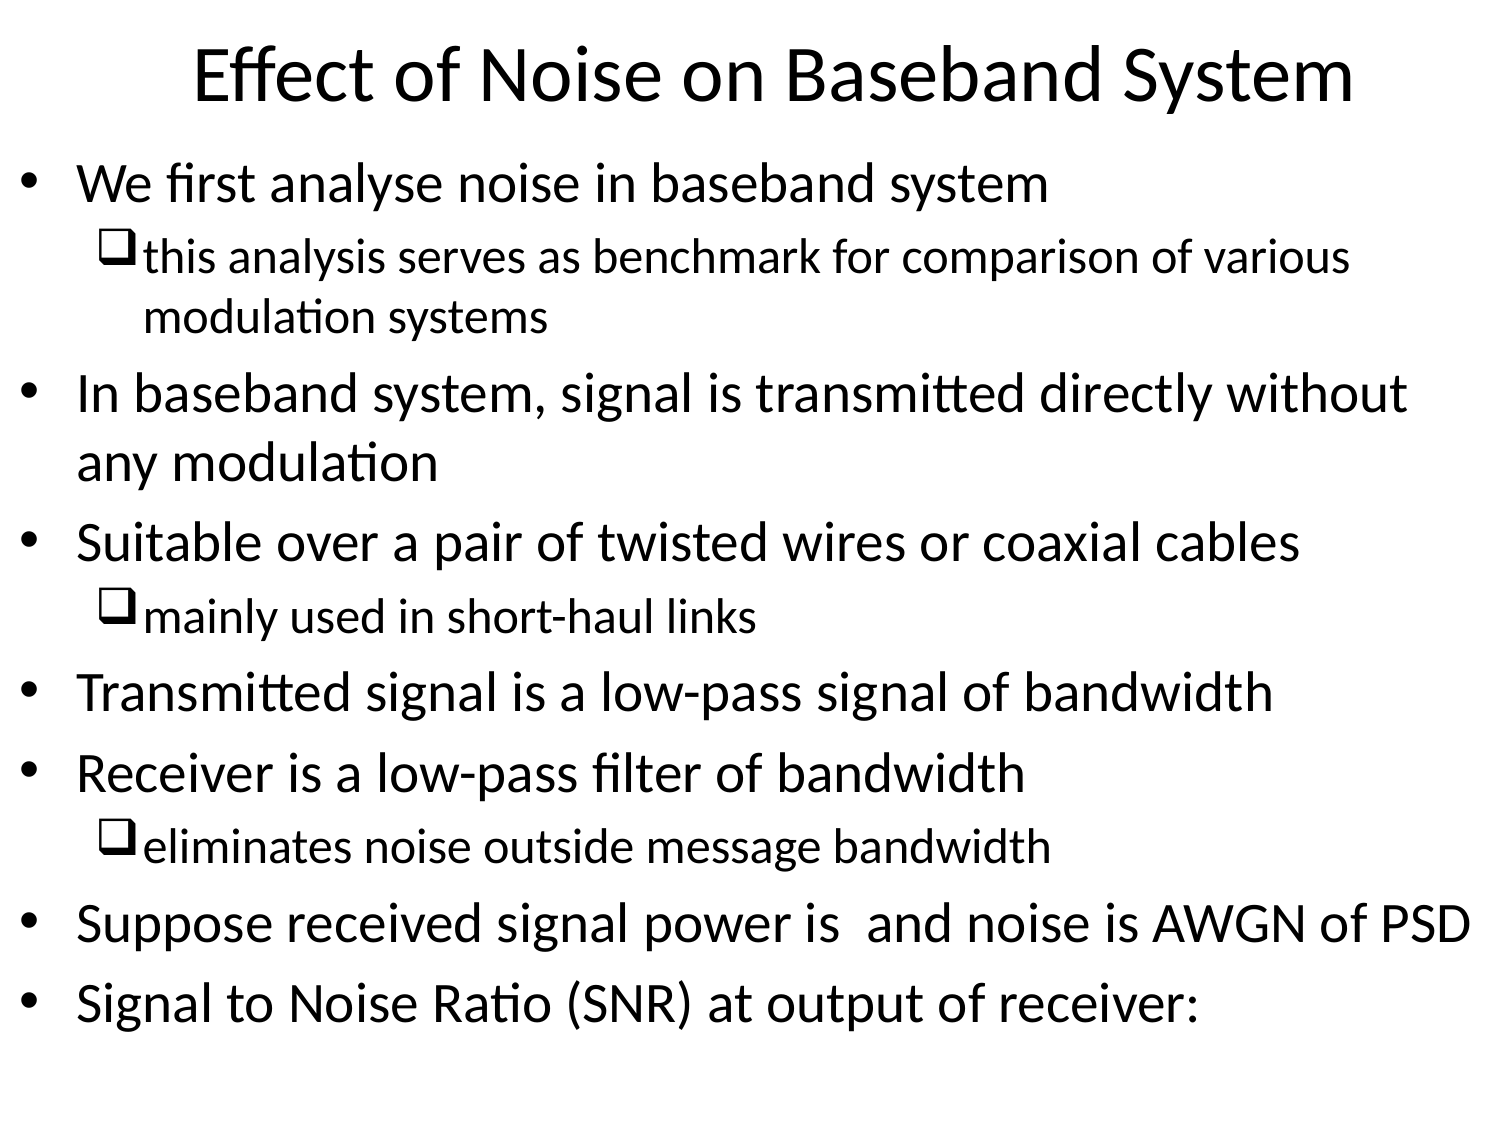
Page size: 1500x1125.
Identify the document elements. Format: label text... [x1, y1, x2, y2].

title Effect of Noise on Baseband System [99, 0, 1450, 163]
